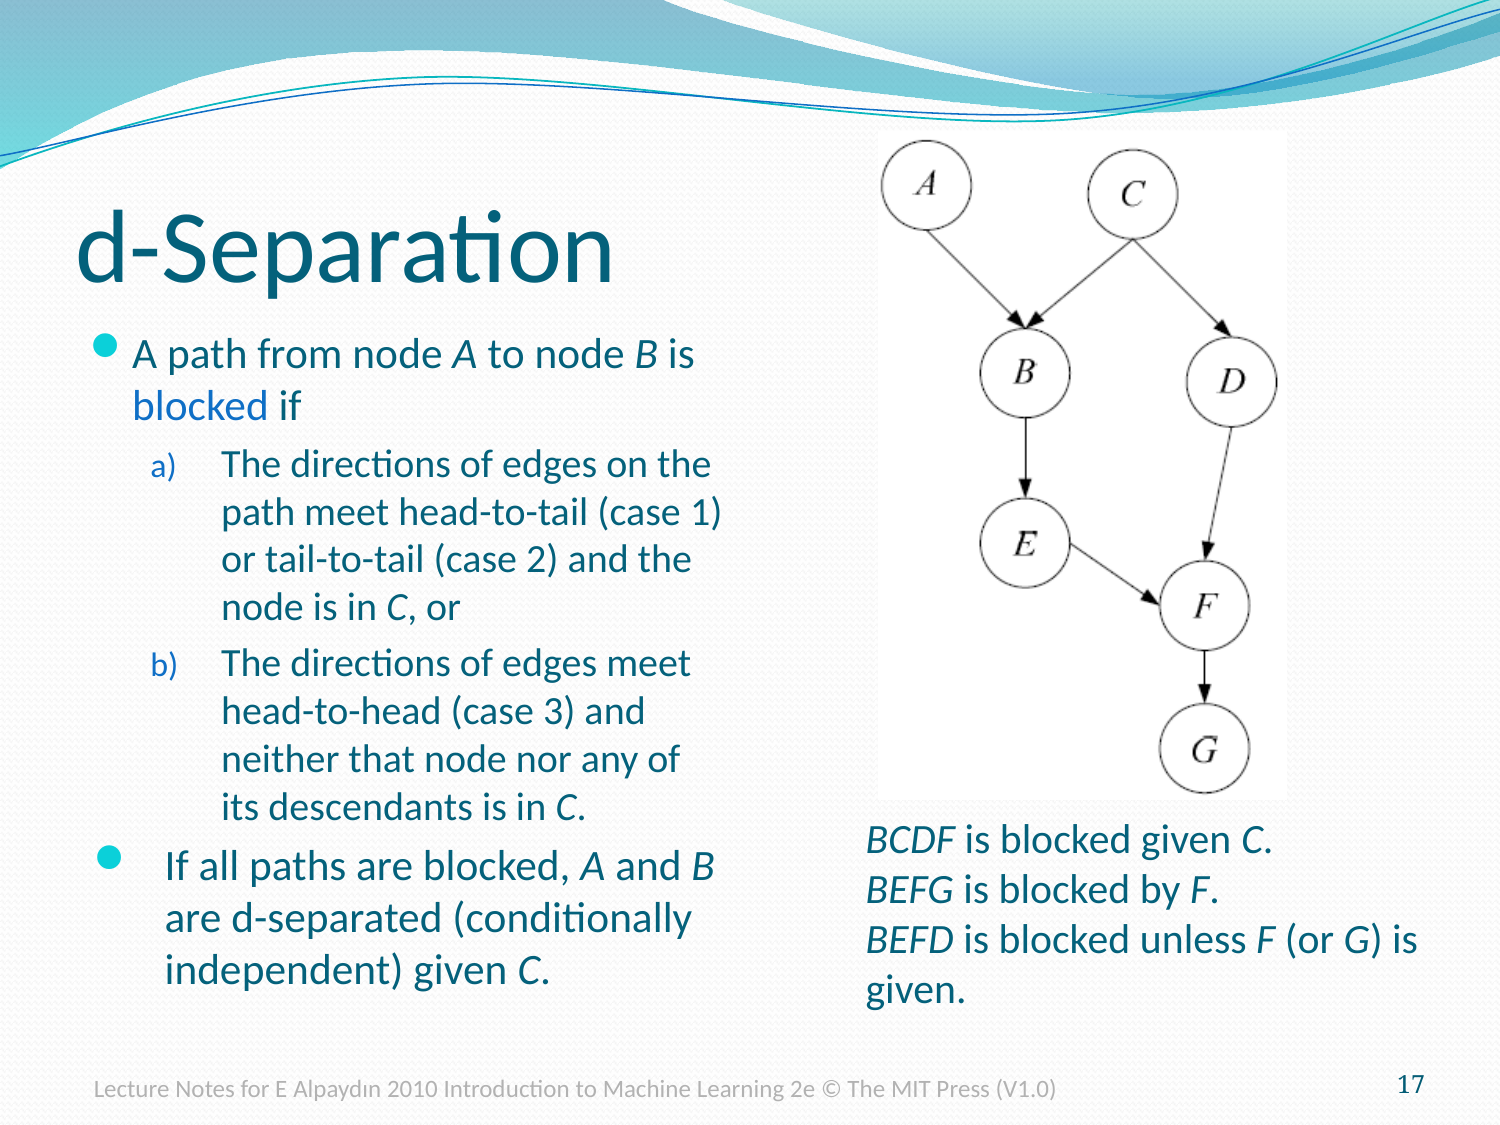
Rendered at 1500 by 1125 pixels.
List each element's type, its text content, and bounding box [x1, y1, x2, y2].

list A path from node A to node B is blocked if The directions of edges on the path meet head-to-tail (case 1) or tail-to-tail (case 2) and the node is in C, or The directions of edges meet head-to-head (case 3) and neither that node nor any of its descendants is in C. If all paths are blocked, A and B are d-separated (conditionally independent) given C. [75, 317, 739, 1038]
title d-Separation [75, 115, 1425, 303]
slide_number 17 [1299, 1042, 1425, 1103]
text_box BCDF is blocked given C. BEFG is blocked by F. BEFD is blocked unless F (or G) is given. [850, 804, 1433, 1020]
footer Lecture Notes for E Alpaydın 2010 Introduction to Machine Learning 2e © The MIT Press (V1.0) [93, 1042, 1254, 1103]
picture [878, 131, 1287, 801]
